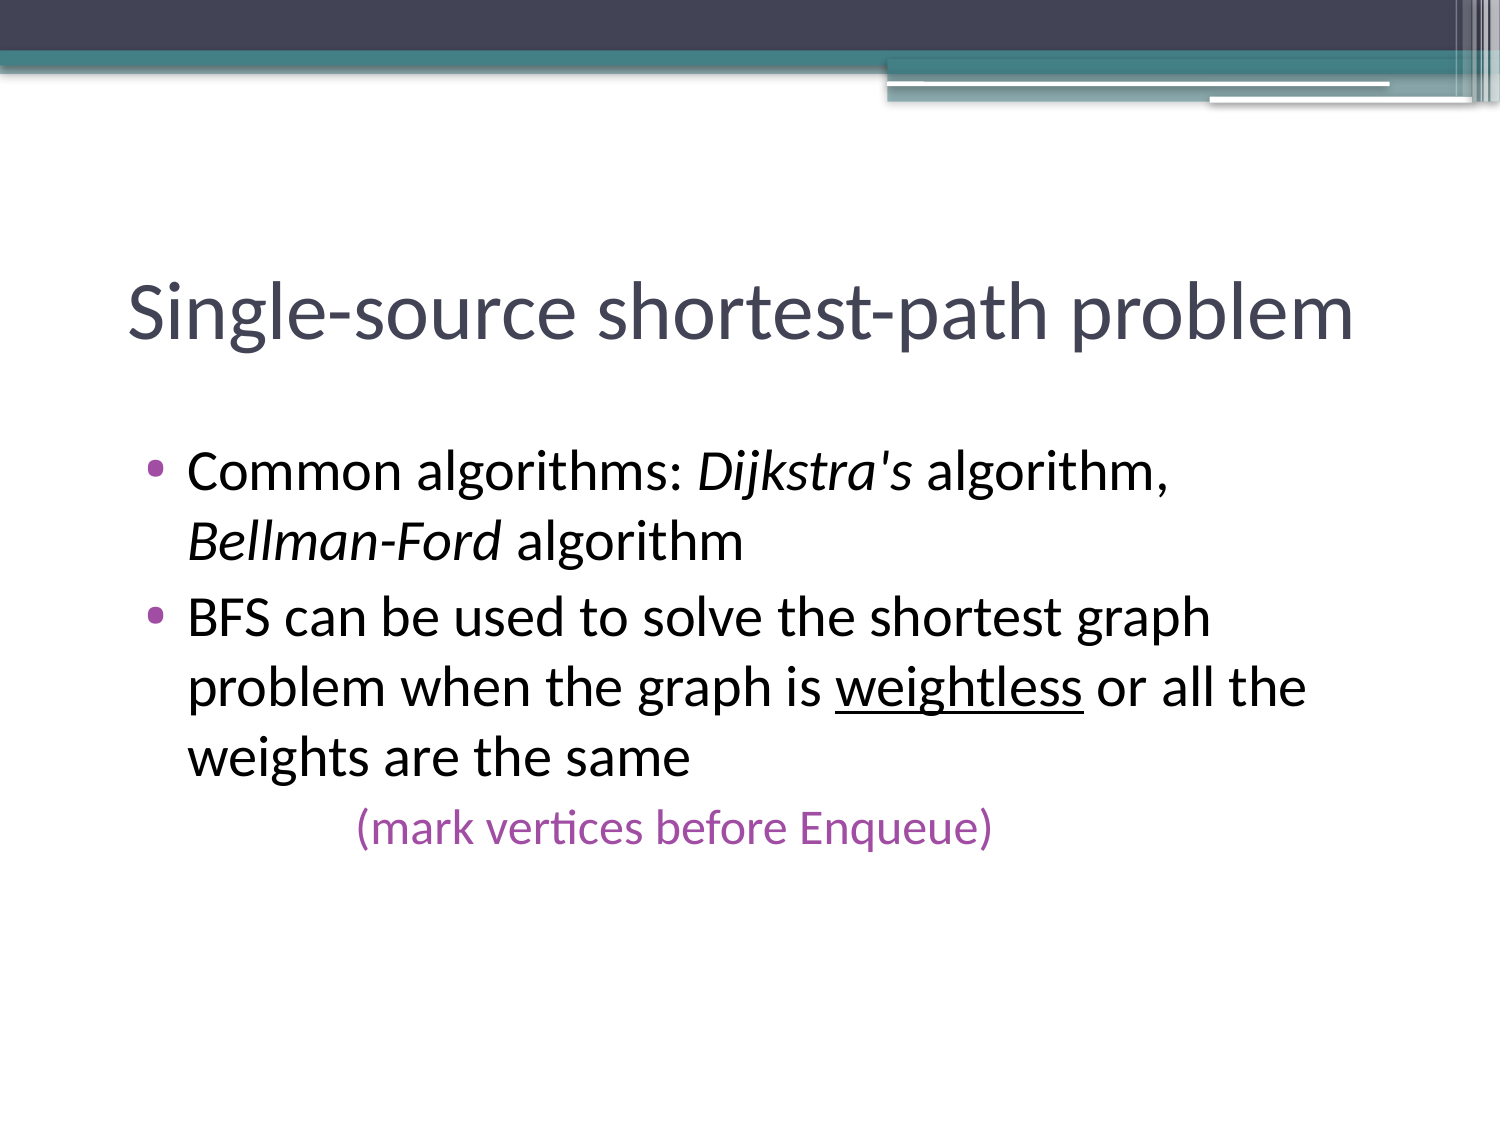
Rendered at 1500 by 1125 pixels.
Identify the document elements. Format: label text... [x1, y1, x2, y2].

title Single-source shortest-path problem [112, 212, 1388, 400]
list Common algorithms: Dijkstra's algorithm, Bellman-Ford algorithm BFS can be used to solve the shortest graph problem when the graph is weightless or all the weights are the same (mark vertices before Enqueue) [112, 425, 1388, 1000]
